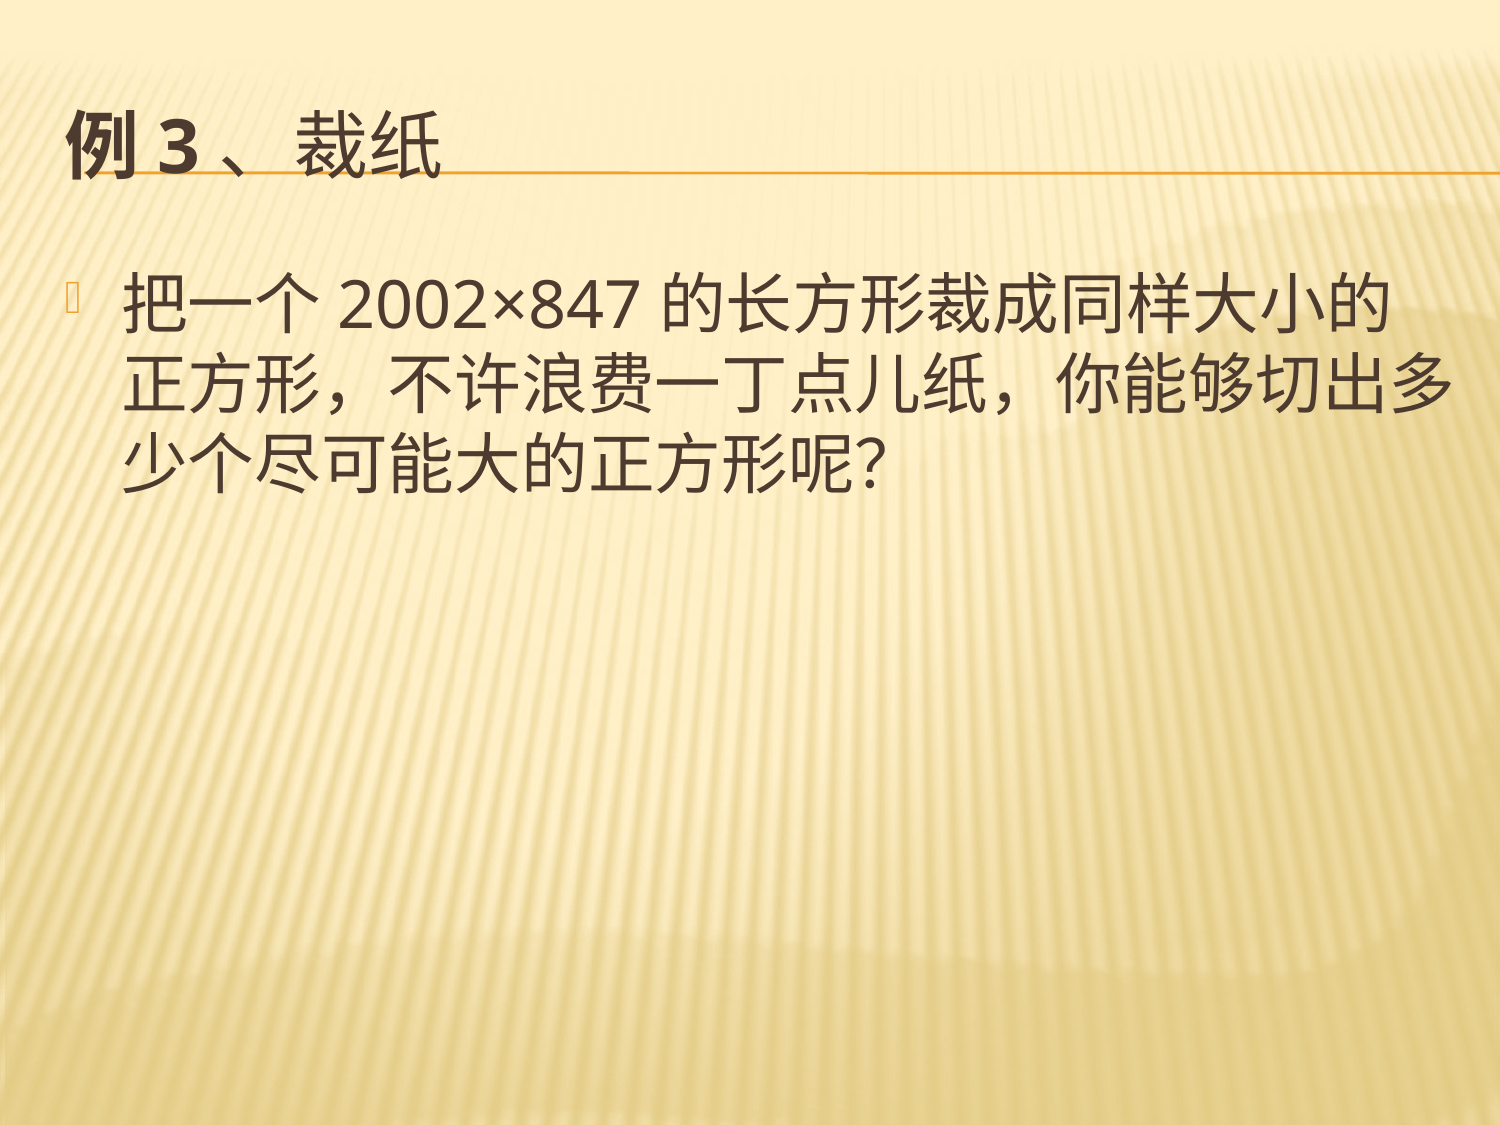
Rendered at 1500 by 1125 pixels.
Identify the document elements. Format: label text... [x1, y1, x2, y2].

list 把一个2002×847的长方形裁成同样大小的正方形，不许浪费一丁点儿纸，你能够切出多少个尽可能大的正方形呢？ [50, 254, 1475, 998]
title 例3、裁纸 [50, 75, 1475, 213]
